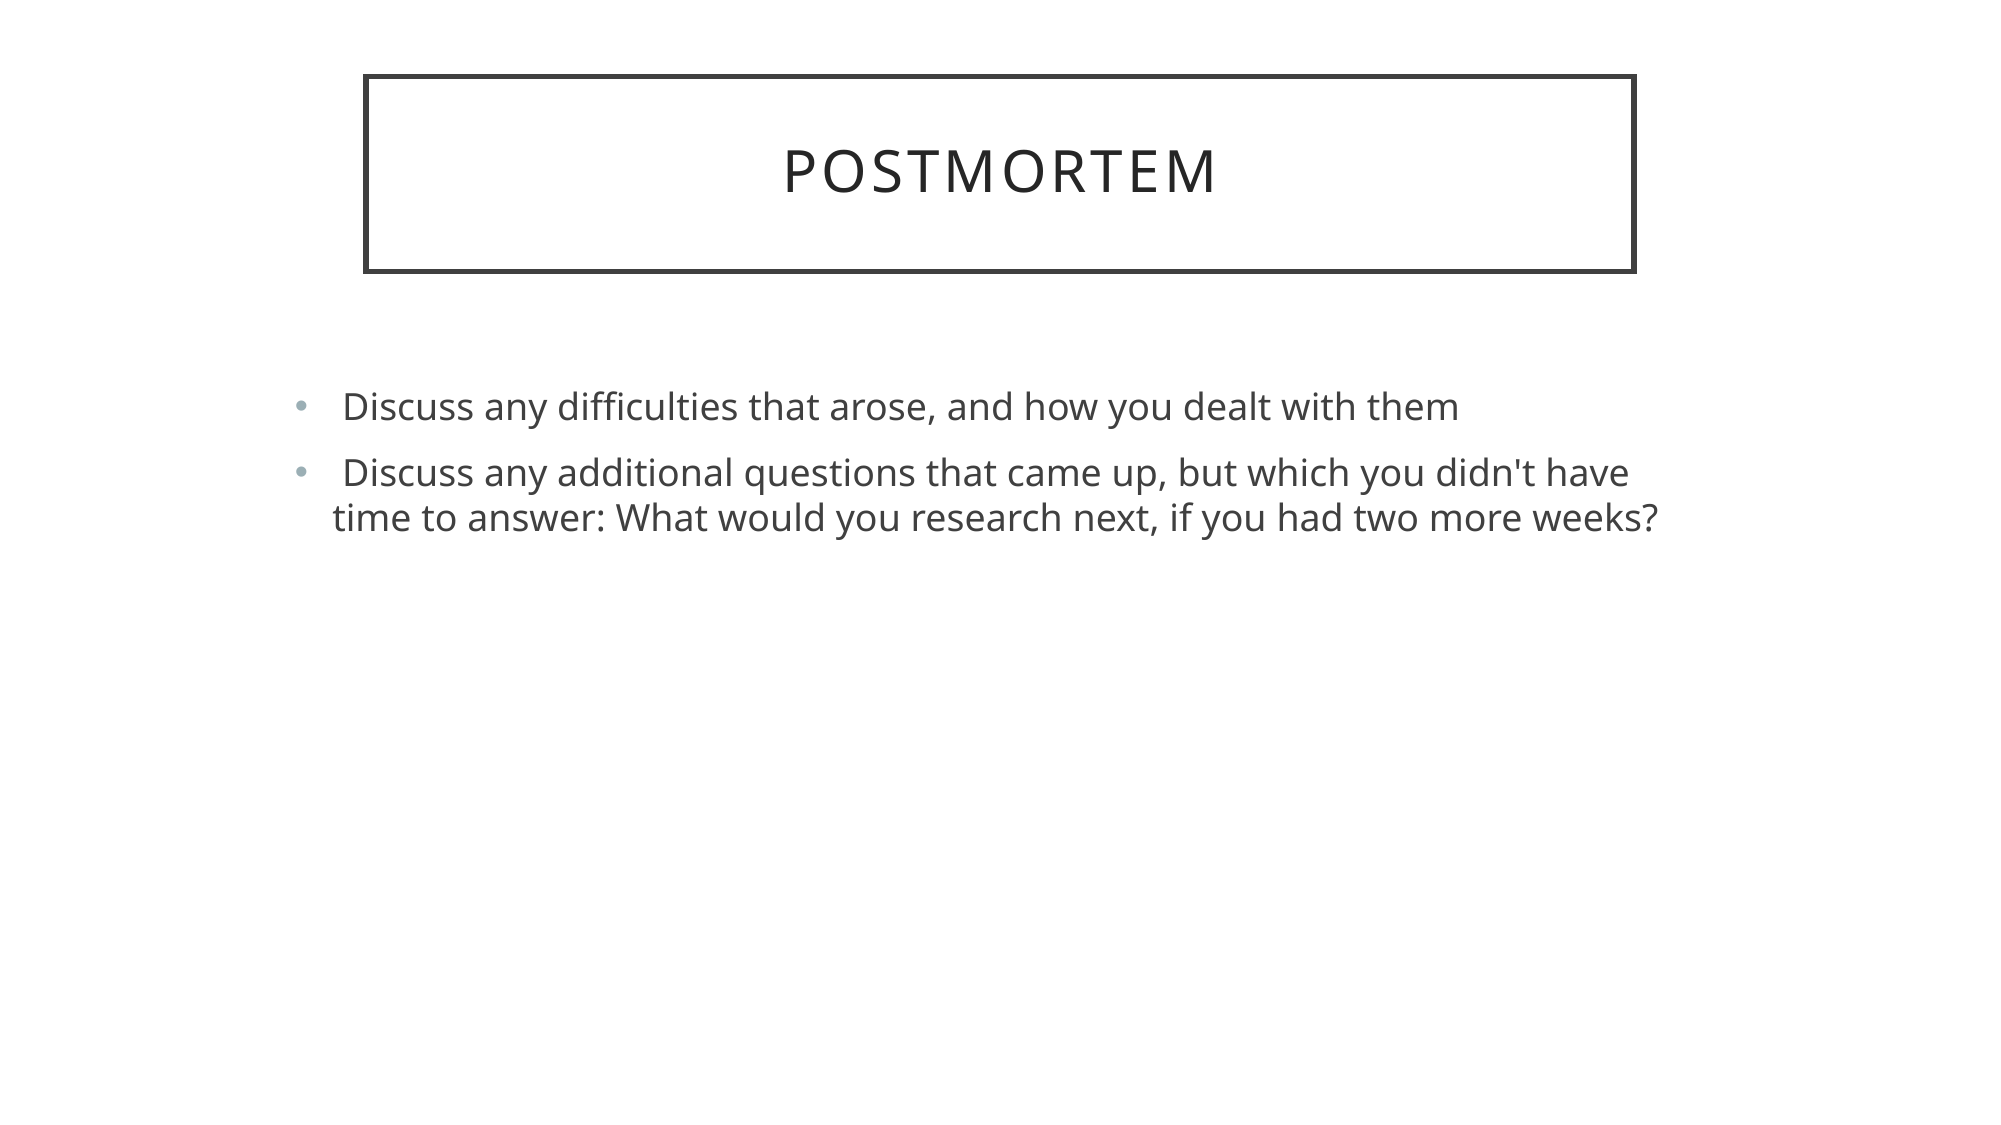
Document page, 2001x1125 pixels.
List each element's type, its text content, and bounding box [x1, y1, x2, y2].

list Discuss any difficulties that arose, and how you dealt with them Discuss any additional questions that came up, but which you didn't have time to answer: What would you research next, if you had two more weeks? [279, 375, 1721, 849]
title Postmortem [363, 74, 1637, 274]
